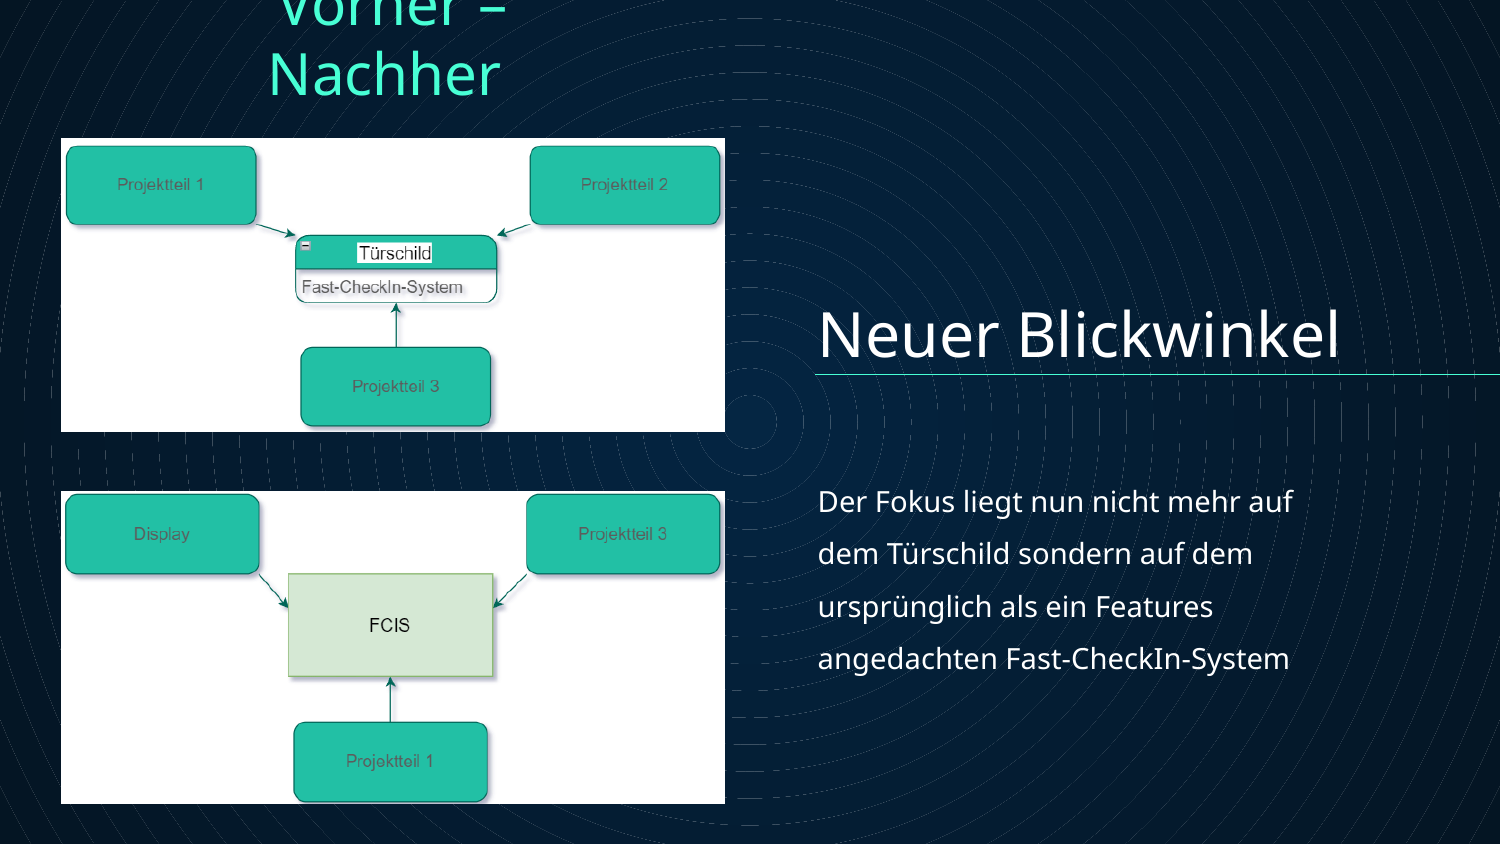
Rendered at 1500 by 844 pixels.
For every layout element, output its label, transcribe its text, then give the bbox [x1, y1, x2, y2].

title Vorher – Nachher [158, 0, 627, 122]
picture [60, 138, 725, 432]
title Neuer Blickwinkel [802, 285, 1382, 385]
subtitle Der Fokus liegt nun nicht mehr auf dem Türschild sondern auf dem ursprünglich als ein Features angedachten Fast-CheckIn-System [802, 450, 1370, 684]
picture [60, 491, 725, 805]
